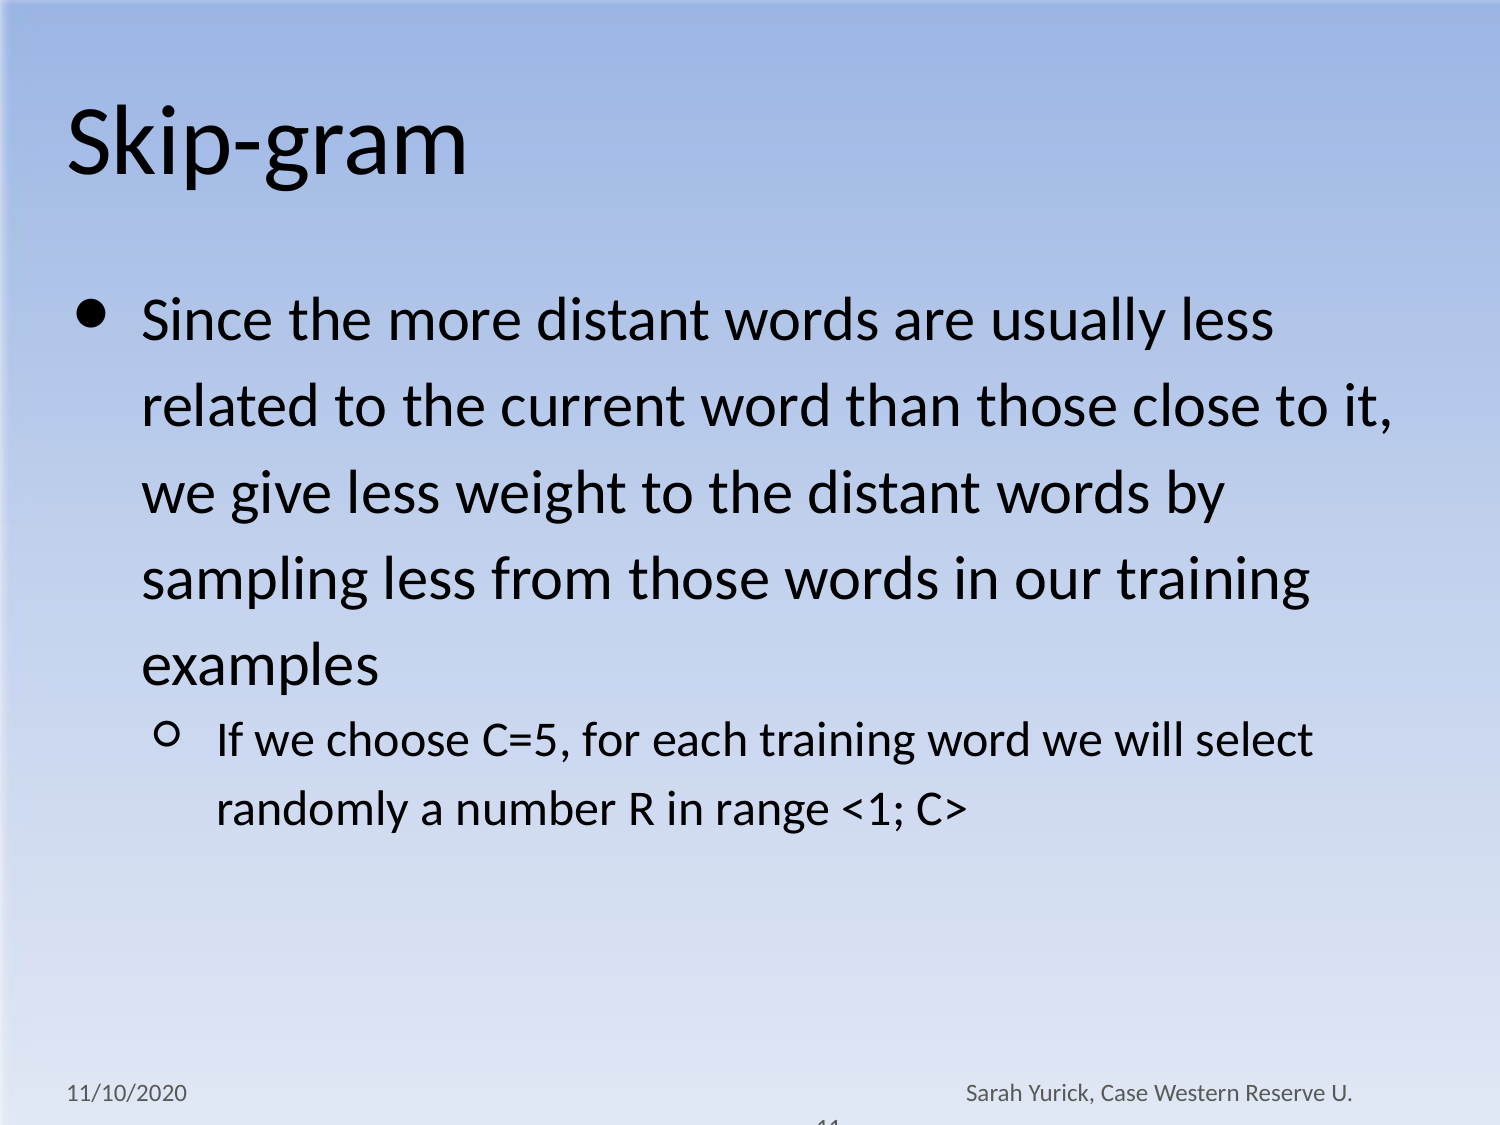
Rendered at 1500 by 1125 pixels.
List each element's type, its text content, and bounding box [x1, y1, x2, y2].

list Since the more distant words are usually less related to the current word than those close to it, we give less weight to the distant words by sampling less from those words in our training examples If we choose C=5, for each training word we will select randomly a number R in range <1; C> [51, 252, 1449, 1000]
picture [0, 0, 1500, 1125]
title Skip-gram [51, 59, 1449, 186]
subtitle 11/10/2020 Sarah Yurick, Case Western Reserve U. 11 [51, 1057, 1500, 1120]
